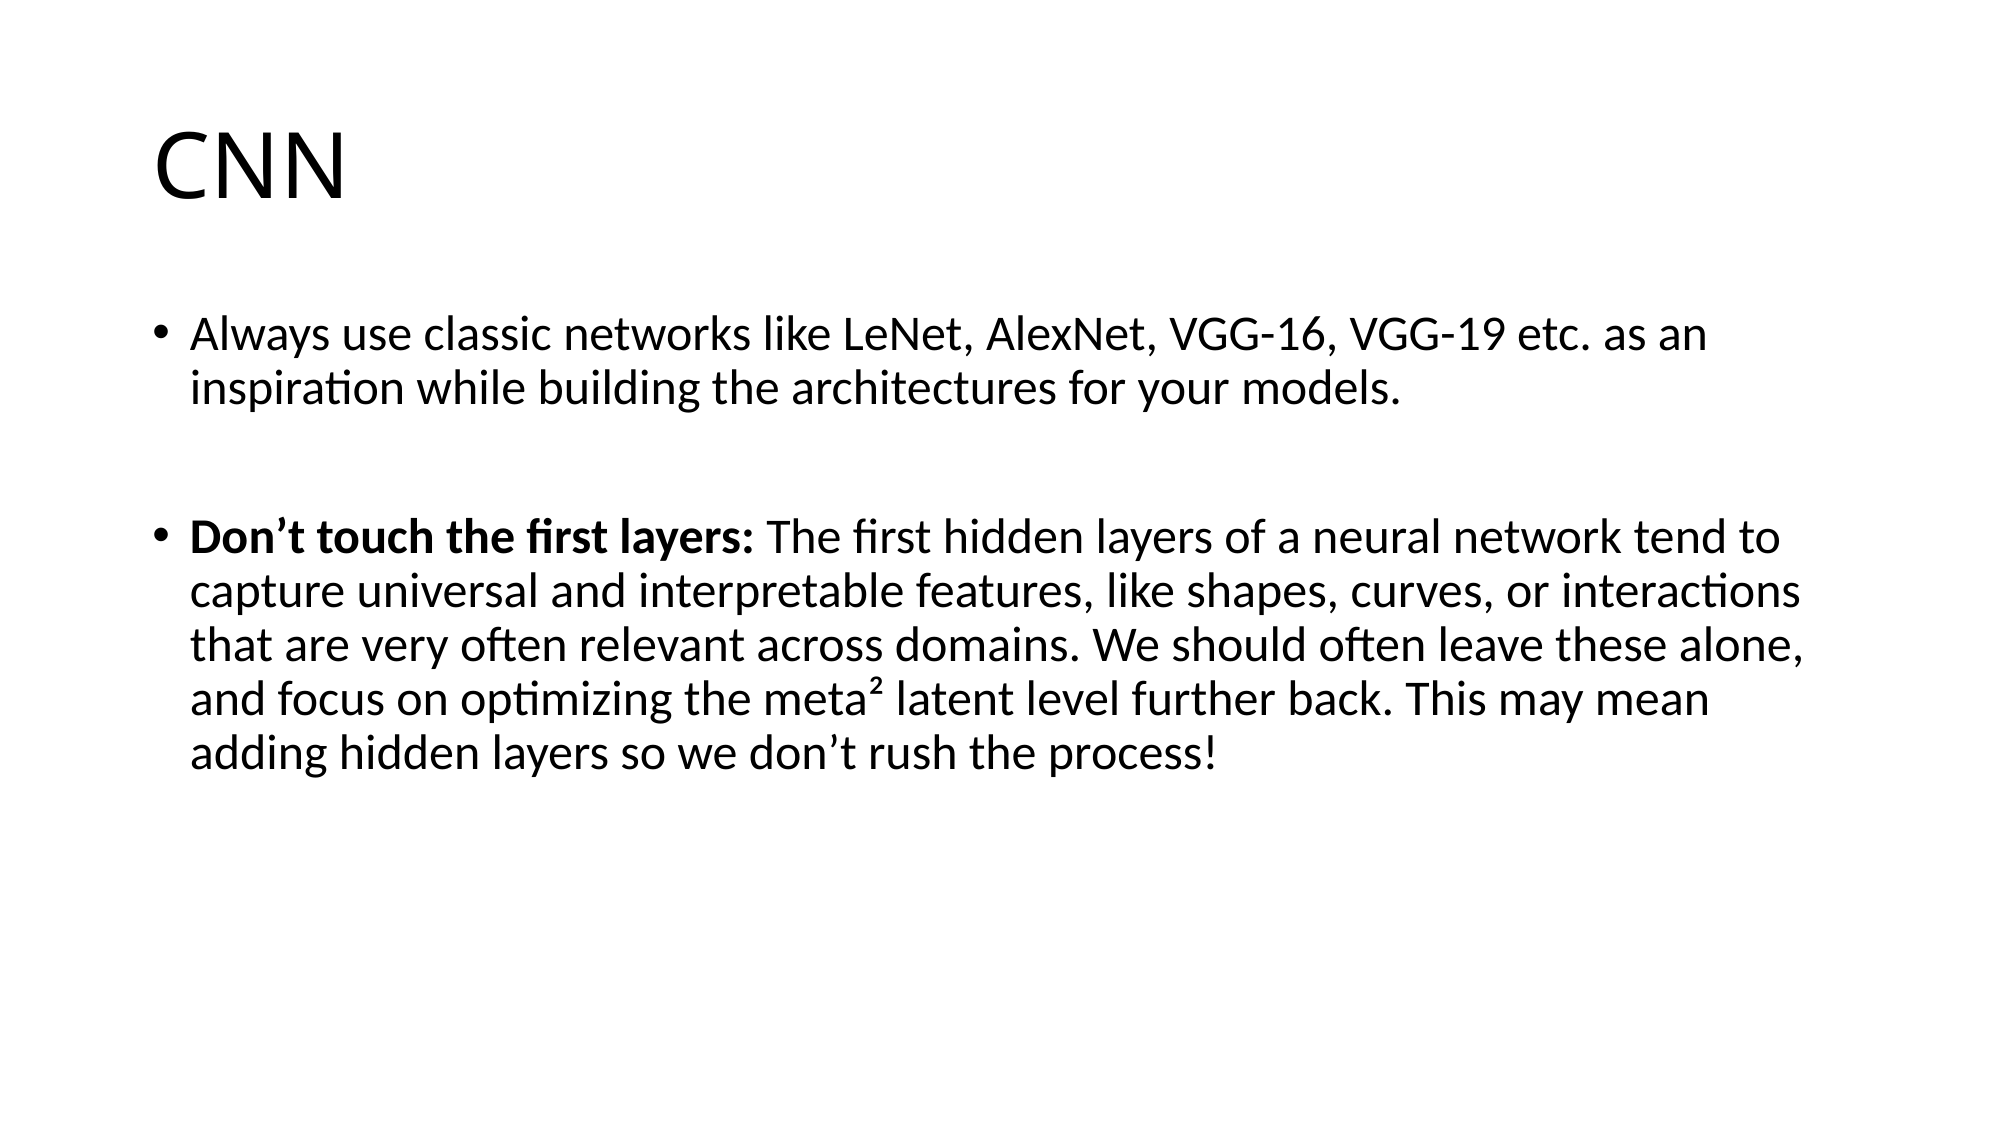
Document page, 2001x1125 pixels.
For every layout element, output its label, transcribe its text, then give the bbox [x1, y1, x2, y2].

title CNN [137, 59, 1863, 278]
list Always use classic networks like LeNet, AlexNet, VGG-16, VGG-19 etc. as an inspiration while building the architectures for your models. Don’t touch the first layers: The first hidden layers of a neural network tend to capture universal and interpretable features, like shapes, curves, or interactions that are very often relevant across domains. We should often leave these alone, and focus on optimizing the meta² latent level further back. This may mean adding hidden layers so we don’t rush the process! [137, 299, 1863, 1014]
